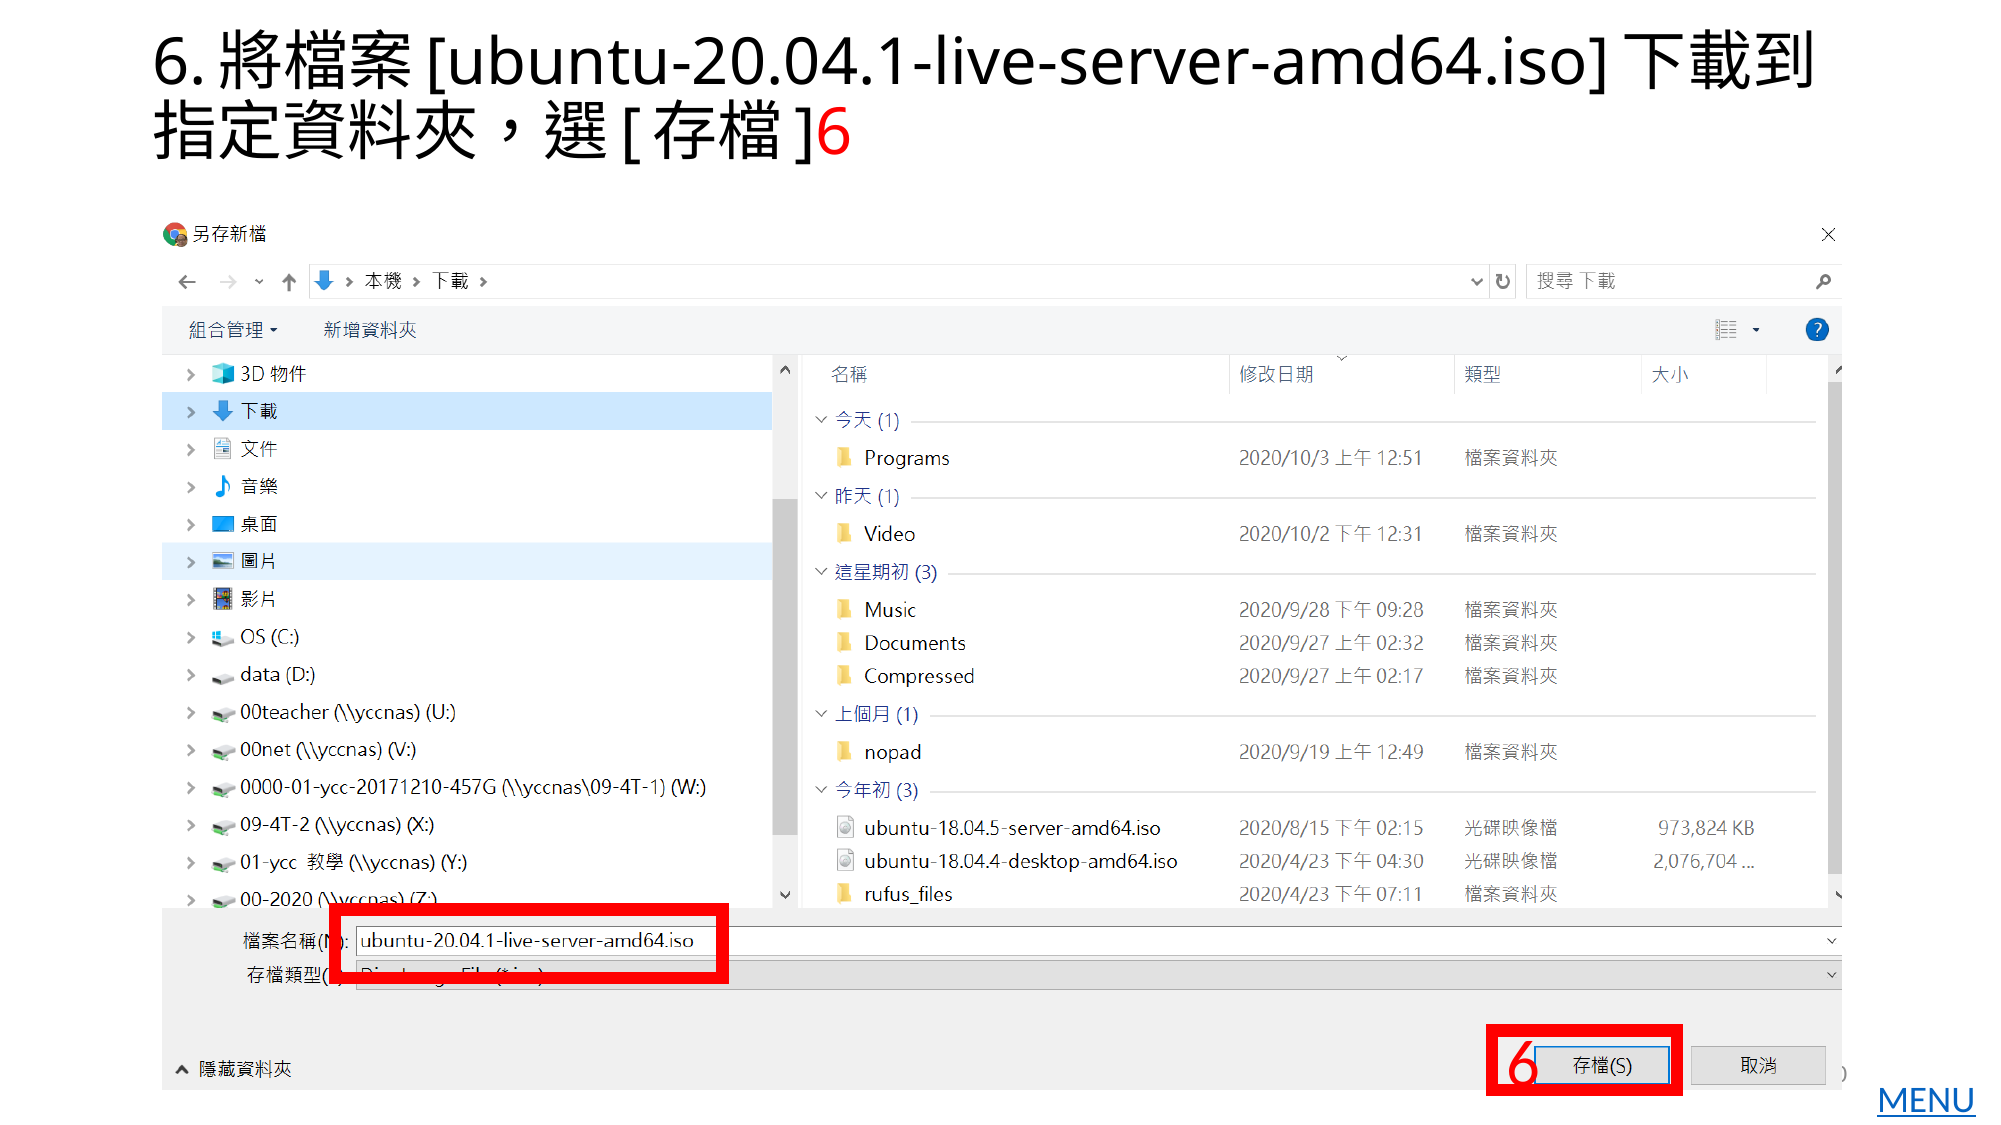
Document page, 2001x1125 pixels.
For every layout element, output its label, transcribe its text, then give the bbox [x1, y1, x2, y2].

title 6.將檔案[ubuntu-20.04.1-live-server-amd64.iso]下載到指定資料夾，選[存檔]6 [137, 19, 1867, 178]
slide_number 10 [1412, 1042, 1863, 1103]
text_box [162, 214, 1842, 1090]
